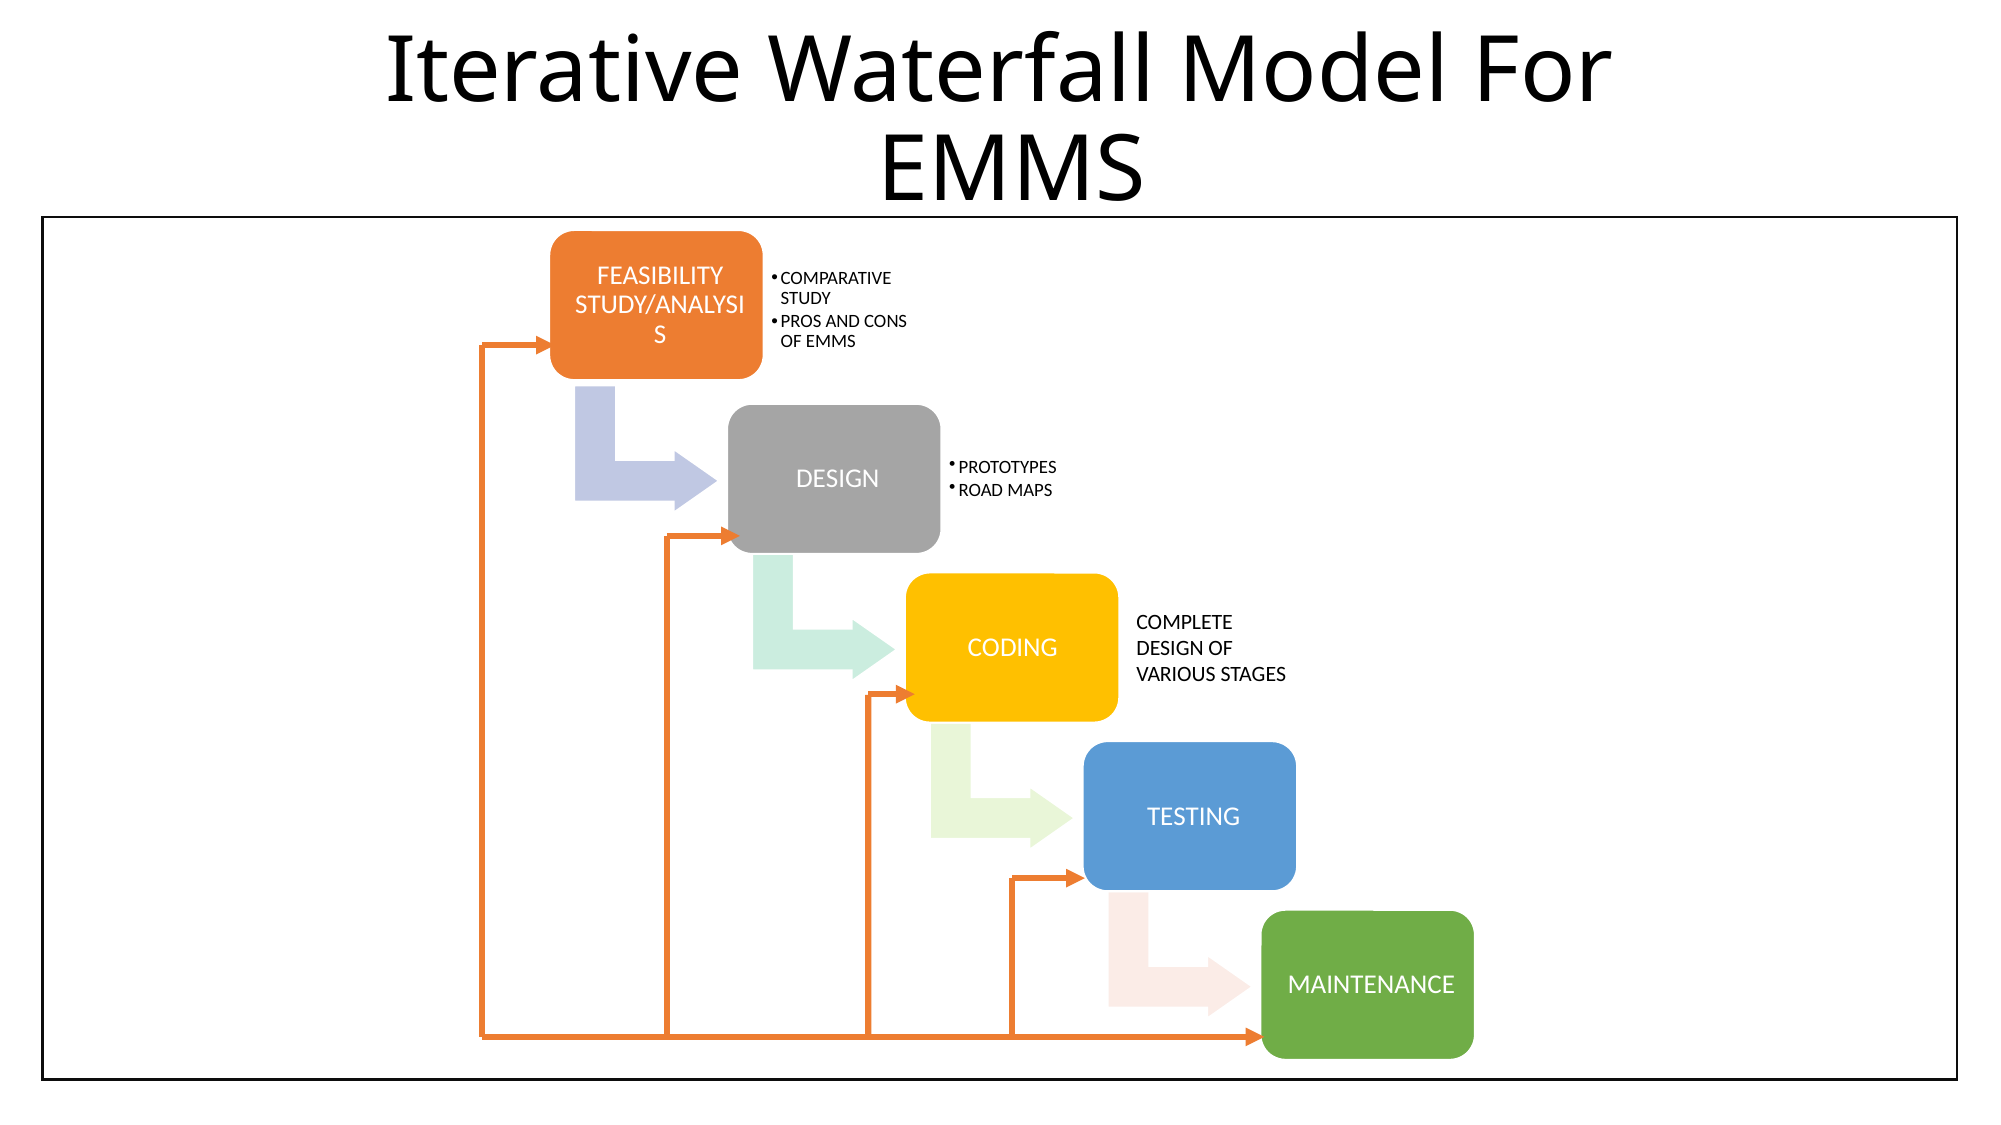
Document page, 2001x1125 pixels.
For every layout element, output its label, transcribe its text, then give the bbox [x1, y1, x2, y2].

text_box [41, 216, 1958, 1081]
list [77, 230, 1948, 1066]
title Iterative Waterfall Model For EMMS [137, 12, 1863, 216]
